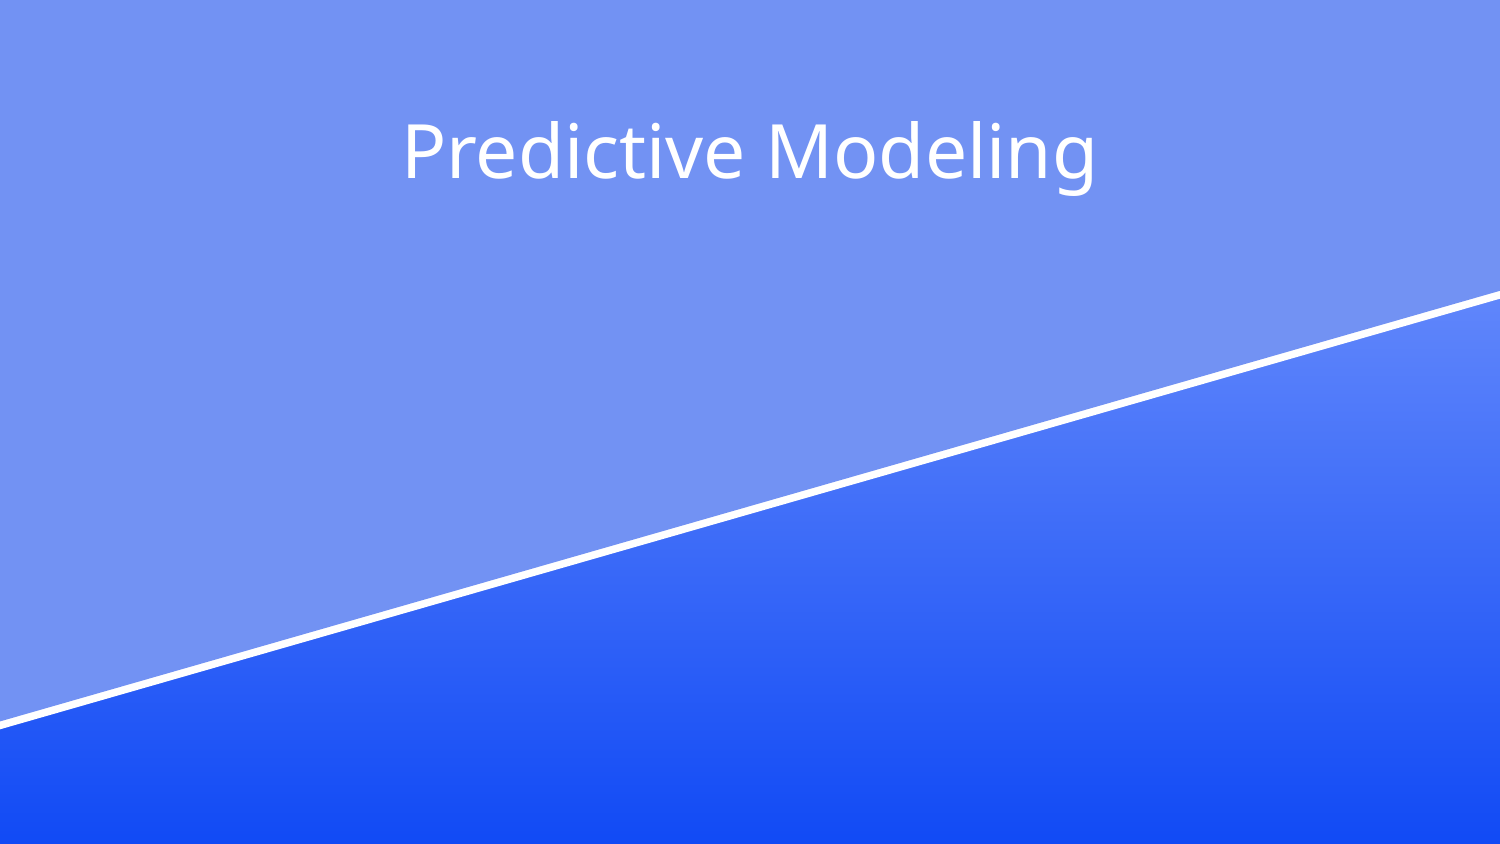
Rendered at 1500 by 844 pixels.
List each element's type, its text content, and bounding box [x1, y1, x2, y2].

title Predictive Modeling [51, 88, 1449, 299]
